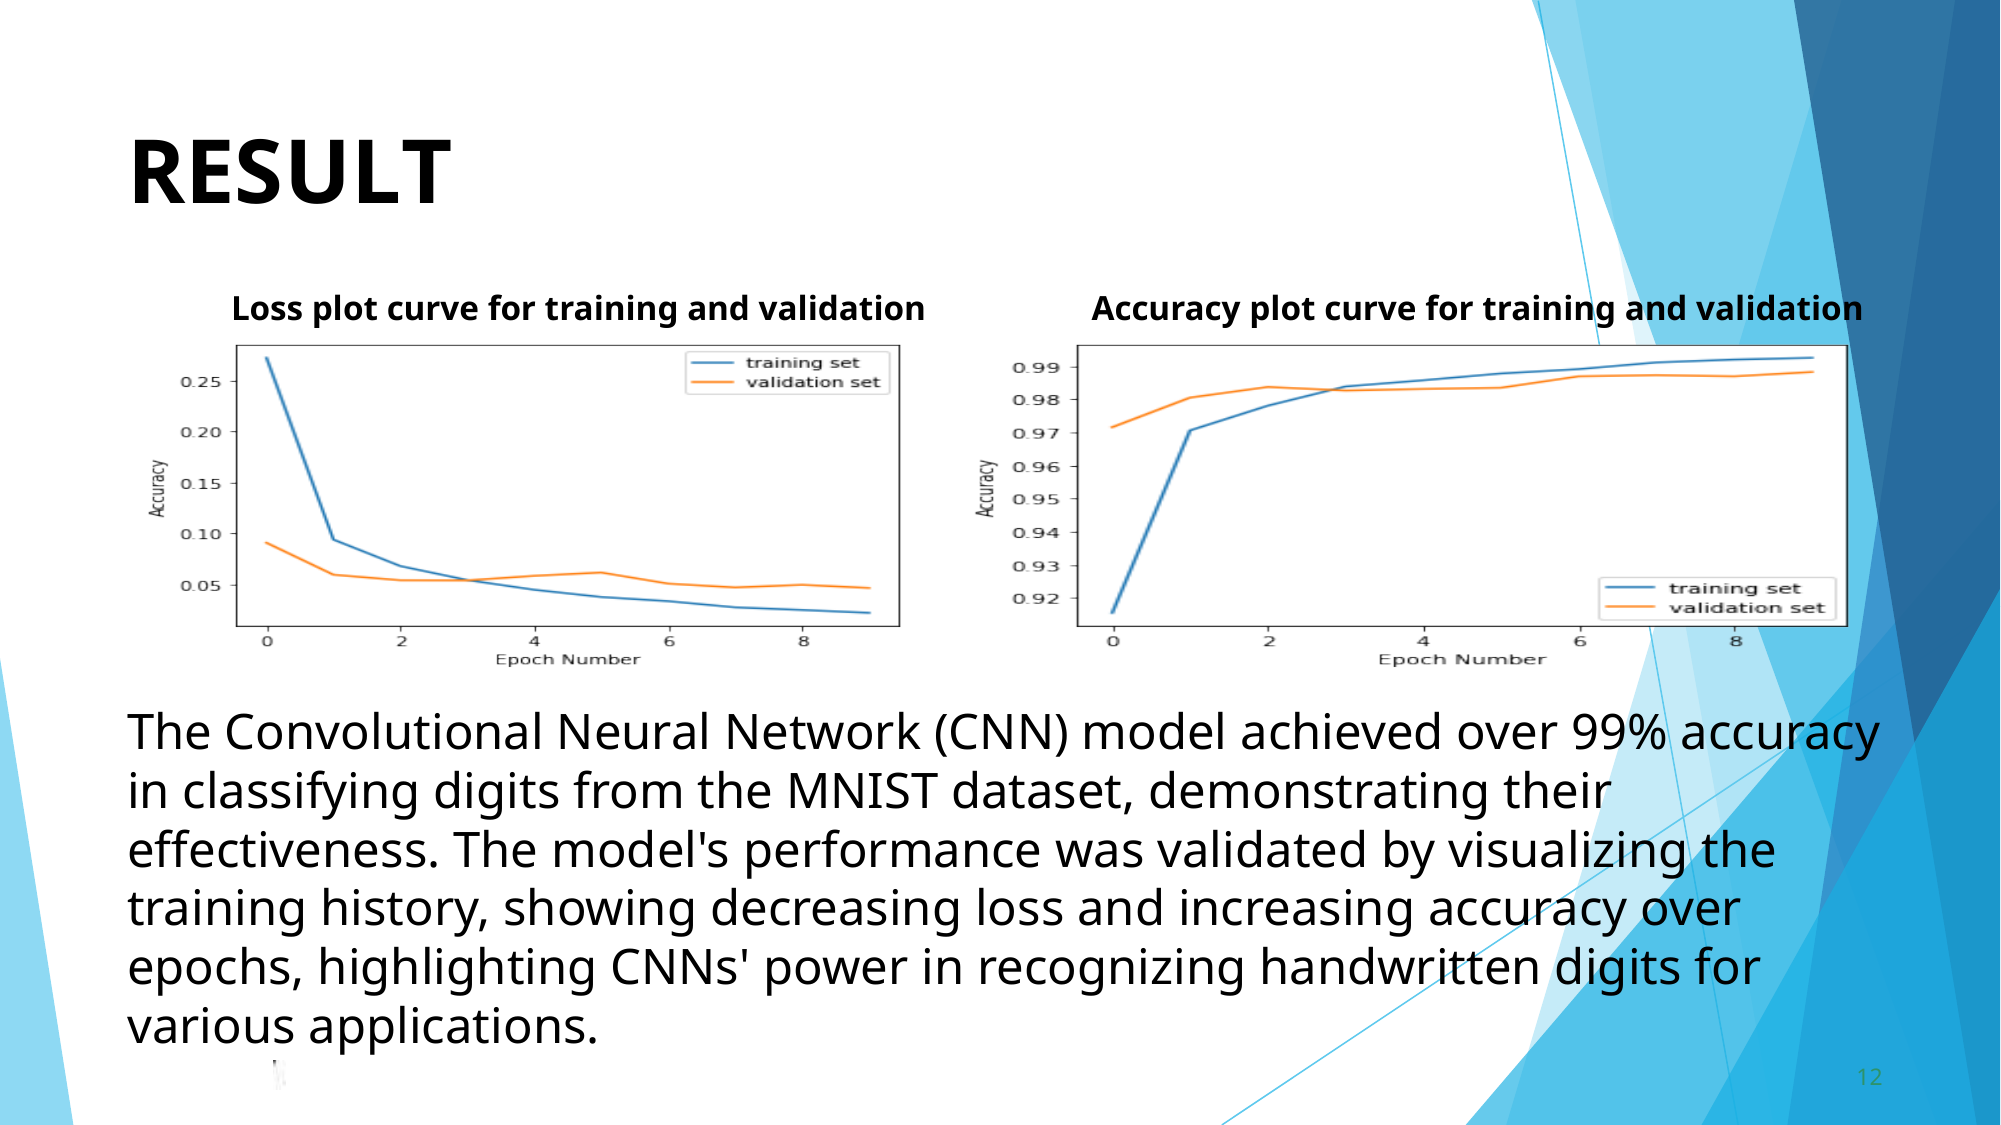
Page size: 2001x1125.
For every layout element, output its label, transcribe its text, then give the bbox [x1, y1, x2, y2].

text_box 12 [1849, 1061, 1888, 1095]
title RESULT Loss plot curve for training and validation Accuracy plot curve for training and validation The Convolutional Neural Network (CNN) model achieved over 99% accuracy in classifying digits from the MNIST dataset, demonstrating their effectiveness. The model's performance was validated by visualizing the training history, showing decreasing loss and increasing accuracy over epochs, highlighting CNNs' power in recognizing handwritten digits for various applications. [125, 112, 1900, 1125]
picture [273, 1060, 287, 1091]
picture [137, 337, 913, 676]
picture [962, 337, 1863, 676]
